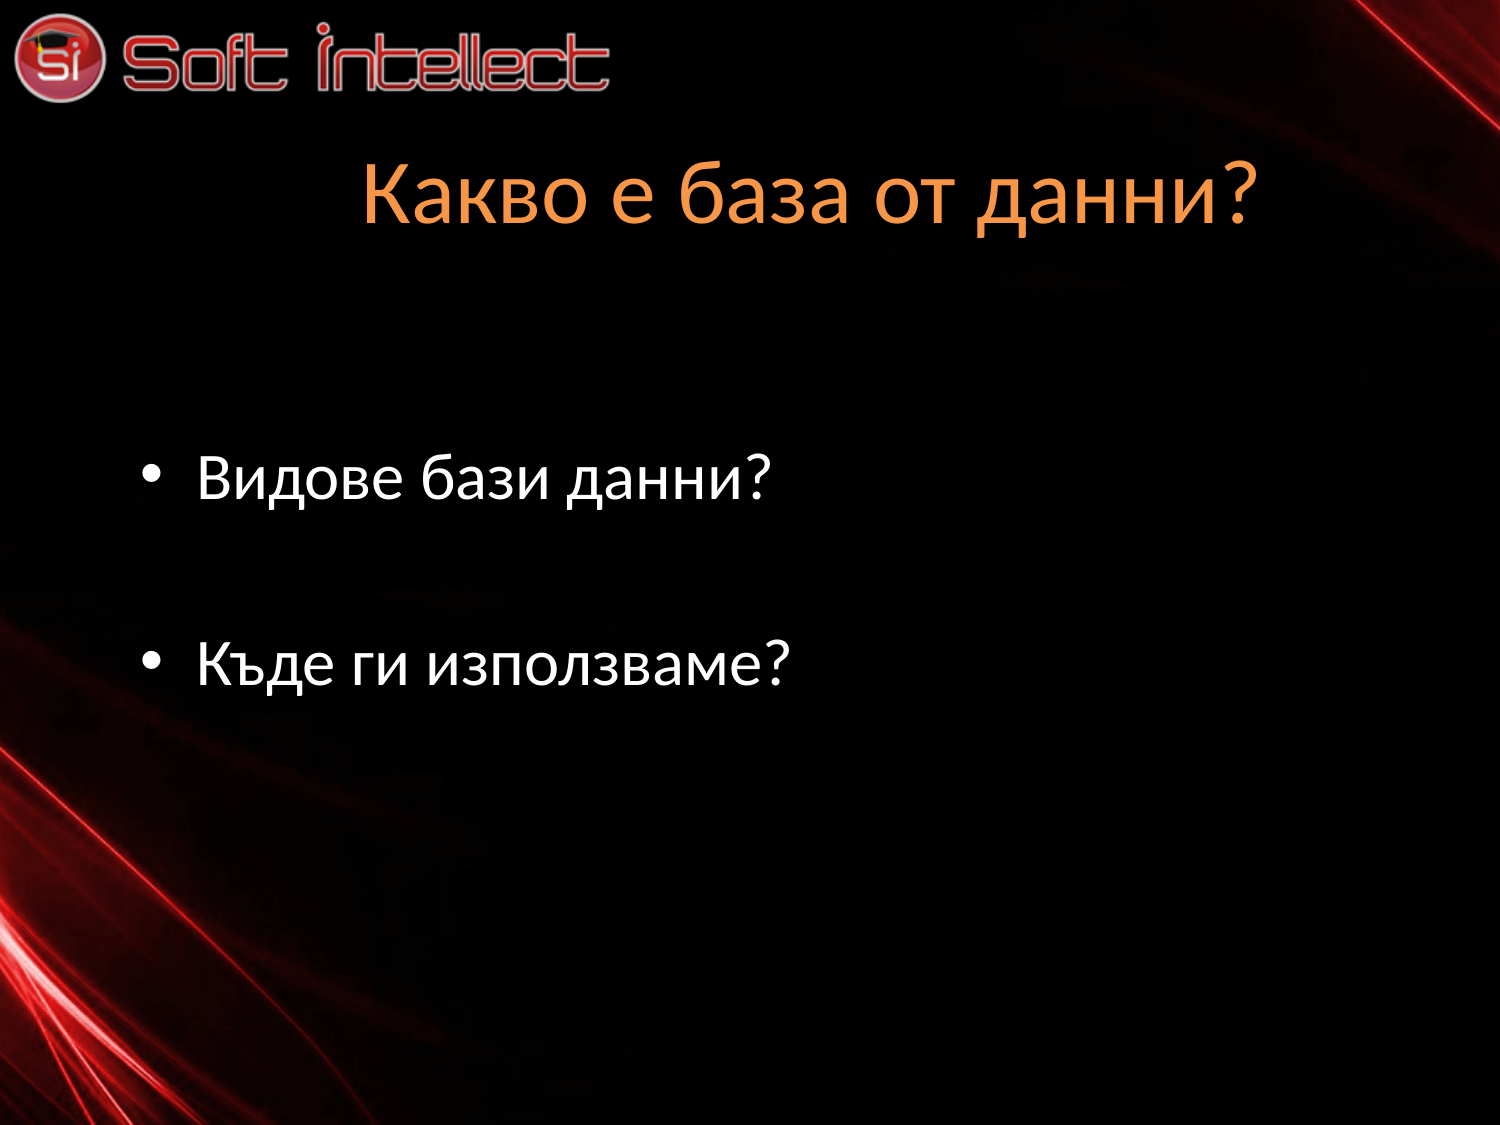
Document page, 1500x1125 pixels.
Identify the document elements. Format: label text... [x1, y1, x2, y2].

picture [0, 0, 1500, 1125]
title Какво е база от данни? [137, 125, 1488, 313]
list Видове бази данни? Къде ги използваме? [125, 425, 1413, 1018]
